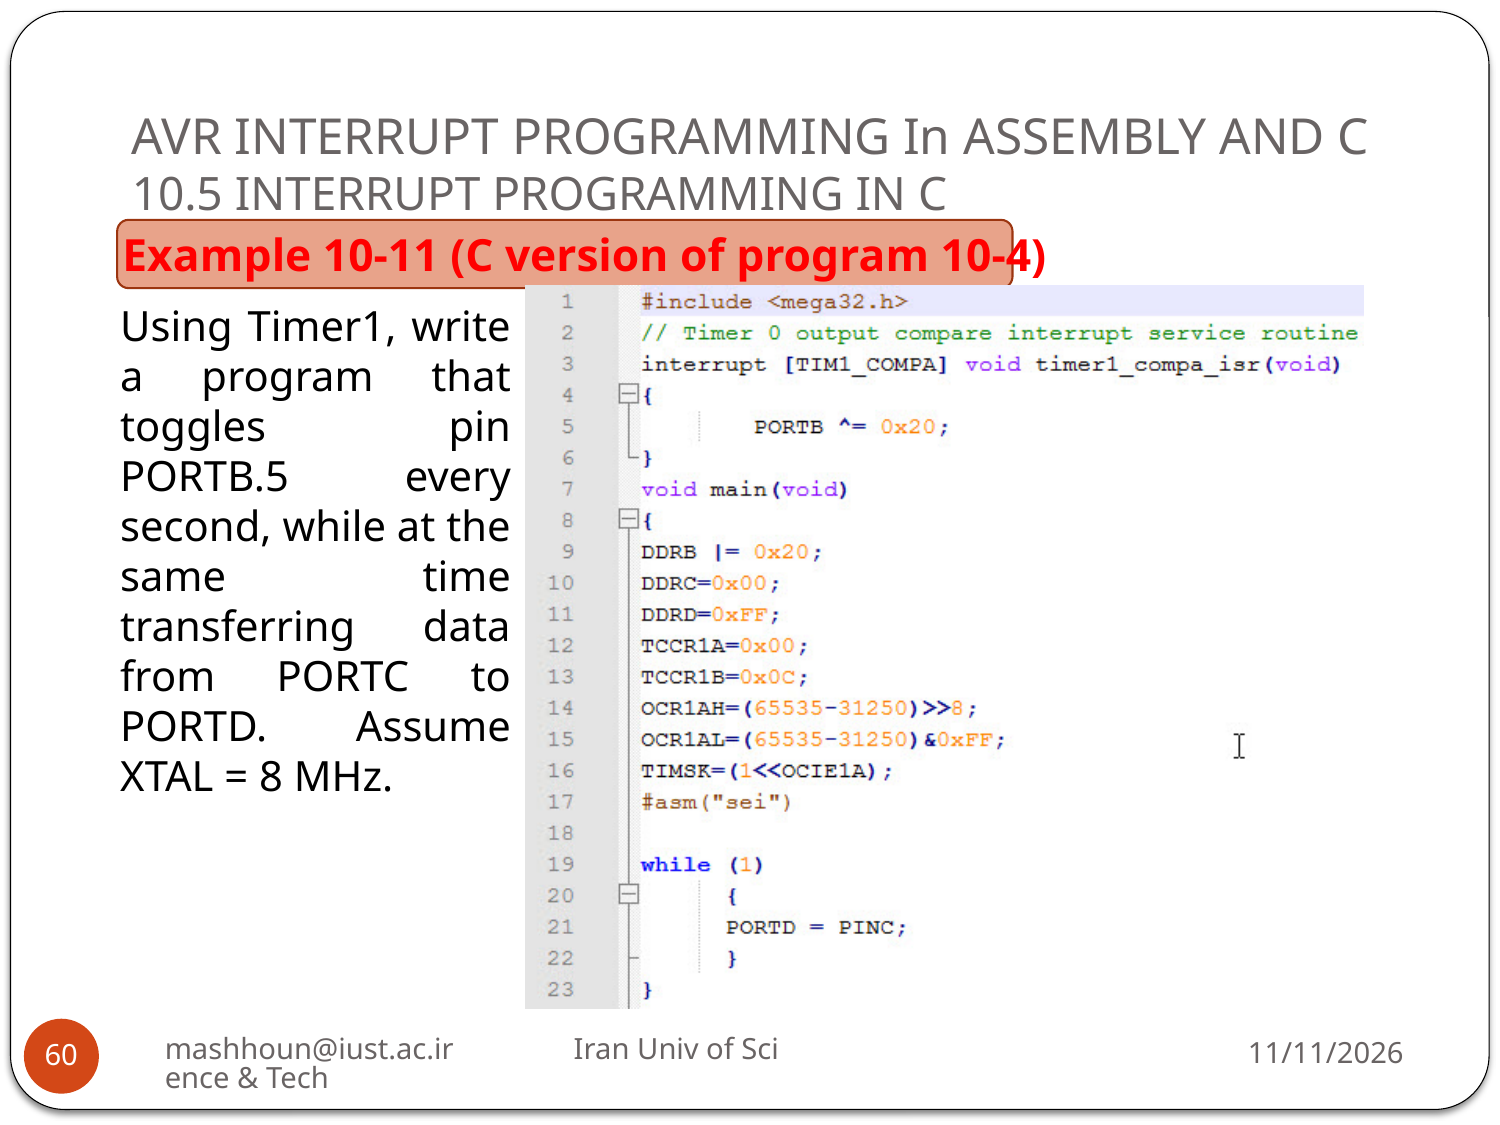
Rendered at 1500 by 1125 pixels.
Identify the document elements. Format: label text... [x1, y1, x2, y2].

list Using Timer1, write a program that toggles pin PORTB.5 every second, while at the same time transferring data from PORTC to PORTD. Assume XTAL = 8 MHz. [105, 291, 519, 959]
slide_number 60 [23, 1018, 99, 1094]
text_box Example 10-11 (C version of program 10-4) [107, 219, 1121, 289]
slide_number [1012, 1015, 1419, 1094]
picture [525, 285, 1364, 1009]
footer mashhoun@iust.ac.ir Iran Univ of Science & Tech [150, 1012, 800, 1088]
text_box AVR INTERRUPT PROGRAMMING In ASSEMBLY AND C 10.5 INTERRUPT PROGRAMMING IN C [117, 46, 1393, 235]
